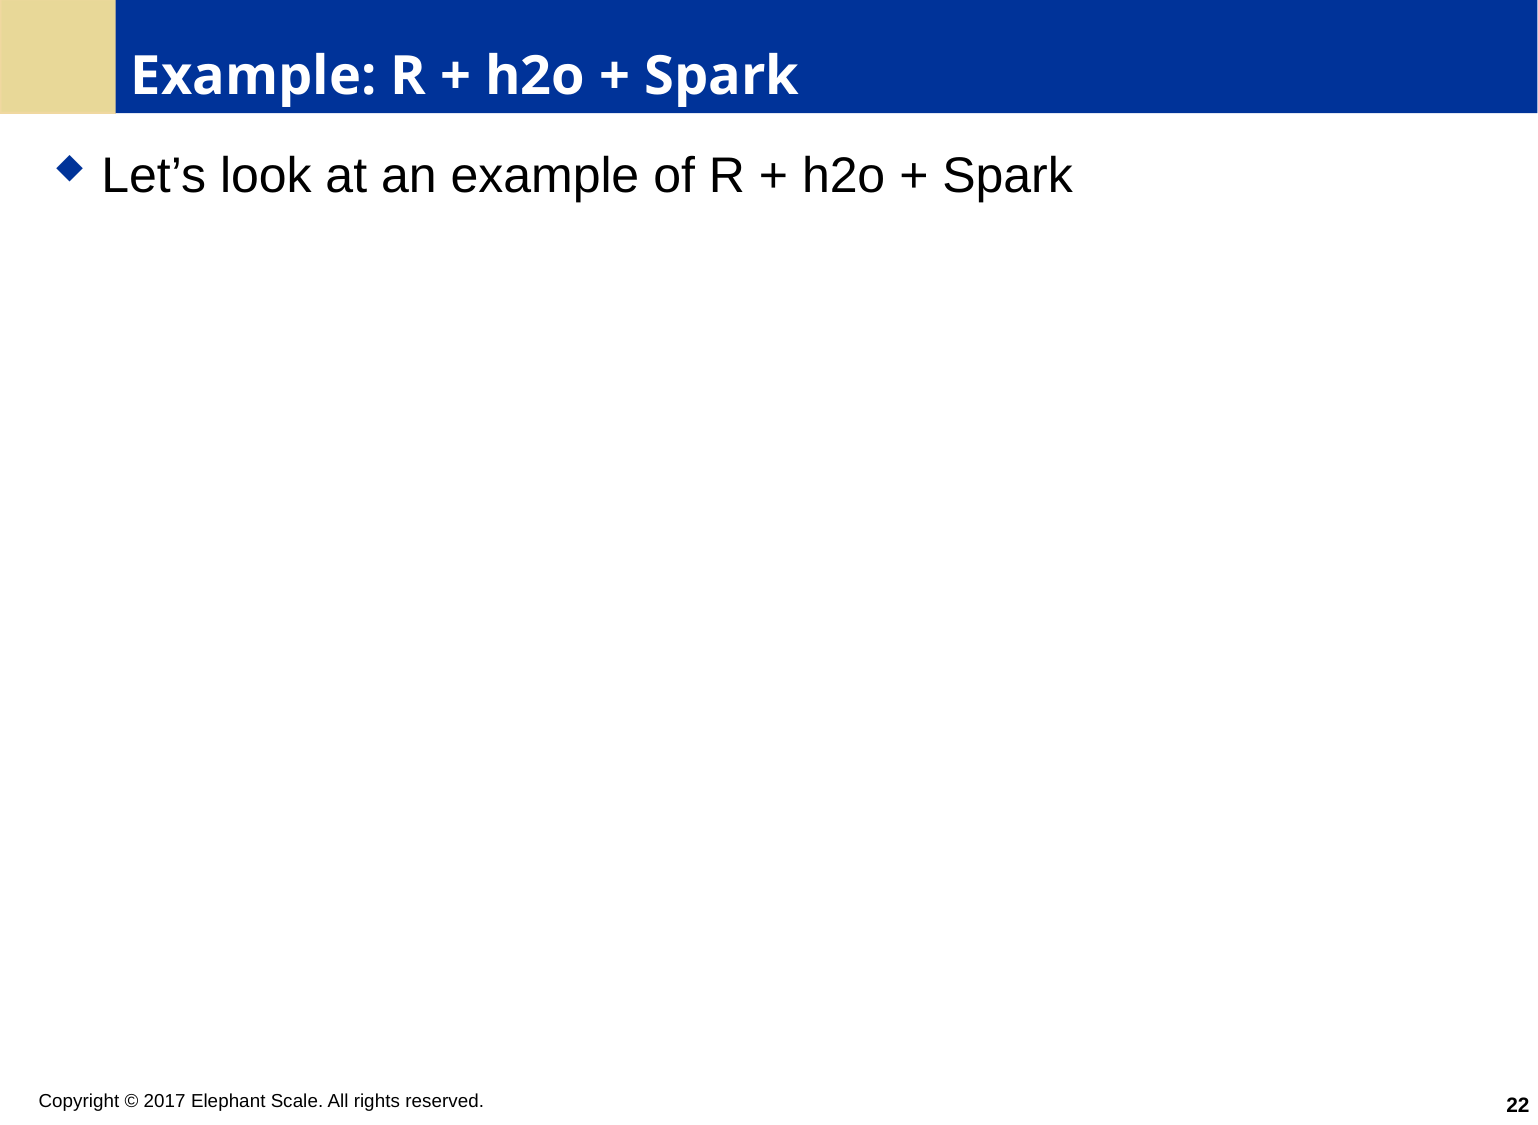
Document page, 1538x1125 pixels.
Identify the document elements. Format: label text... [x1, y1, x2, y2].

slide_number 22 [1439, 1079, 1530, 1117]
title Example: R + h2o + Spark [115, 0, 1538, 114]
list Let’s look at an example of R + h2o + Spark [38, 134, 1500, 1061]
footer Copyright © 2017 Elephant Scale. All rights reserved. [38, 1088, 932, 1112]
picture [0, 0, 115, 114]
